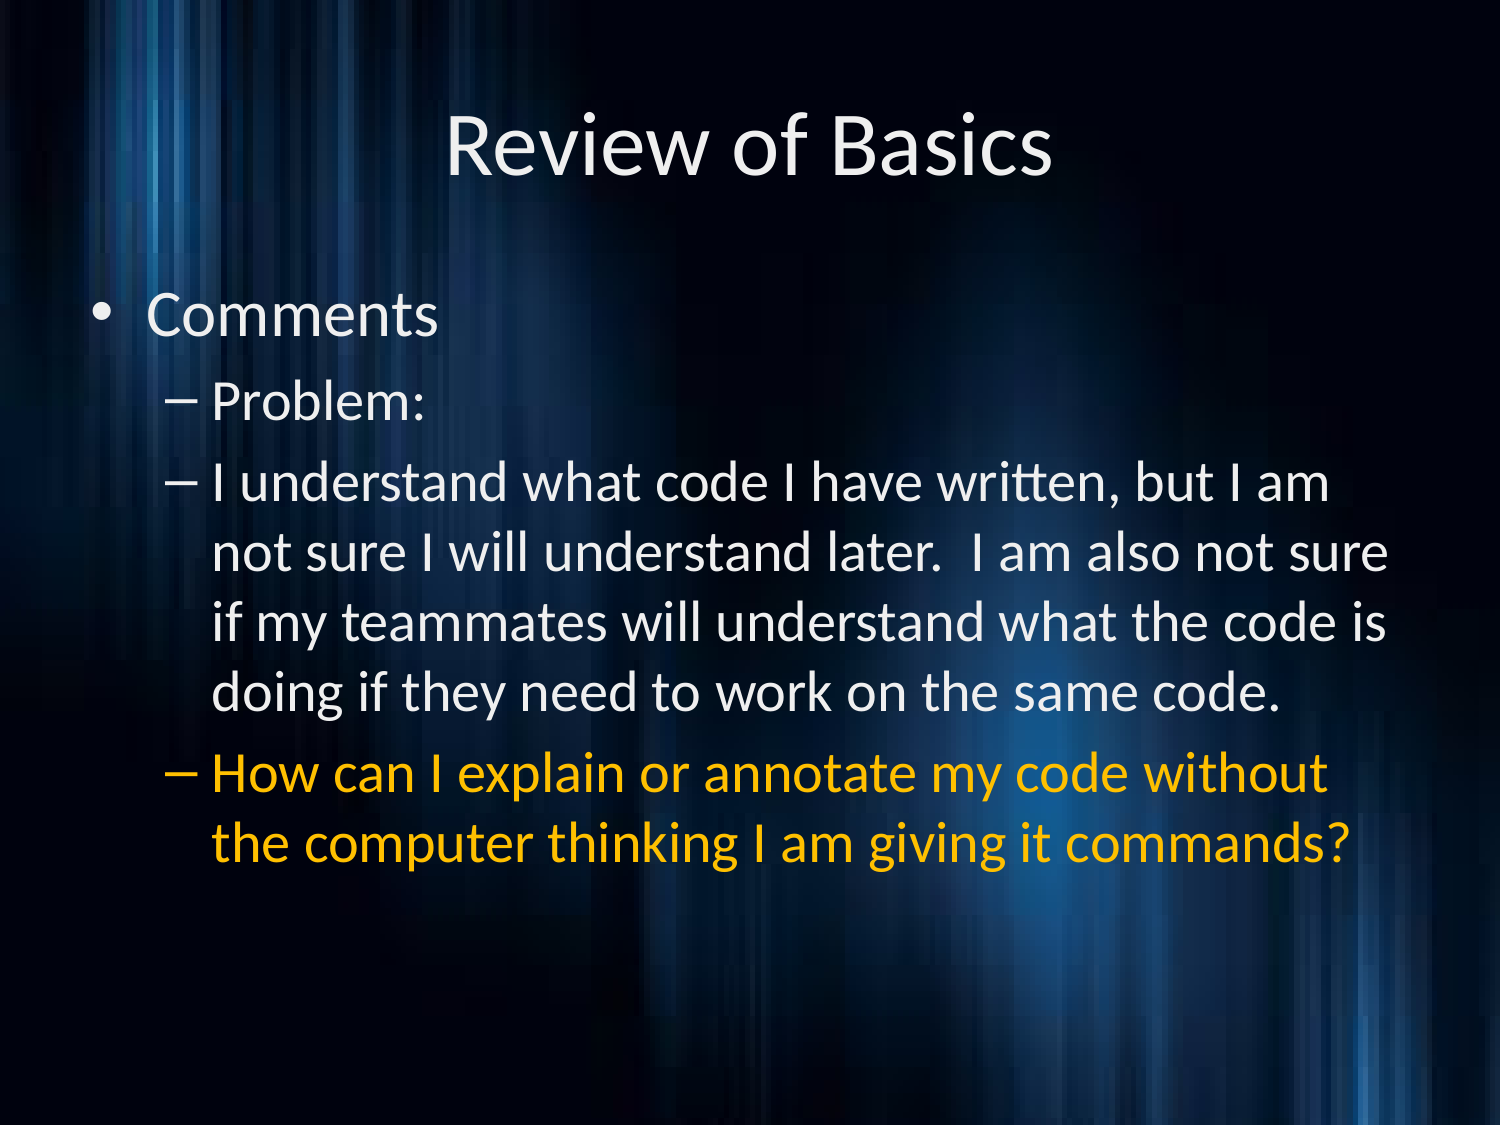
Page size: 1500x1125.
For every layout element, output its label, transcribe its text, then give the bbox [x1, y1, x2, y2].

title Review of Basics [75, 45, 1425, 233]
list Comments Problem: I understand what code I have written, but I am not sure I will understand later. I am also not sure if my teammates will understand what the code is doing if they need to work on the same code. How can I explain or annotate my code without the computer thinking I am giving it commands? [75, 262, 1425, 1005]
picture [0, 0, 1500, 1125]
